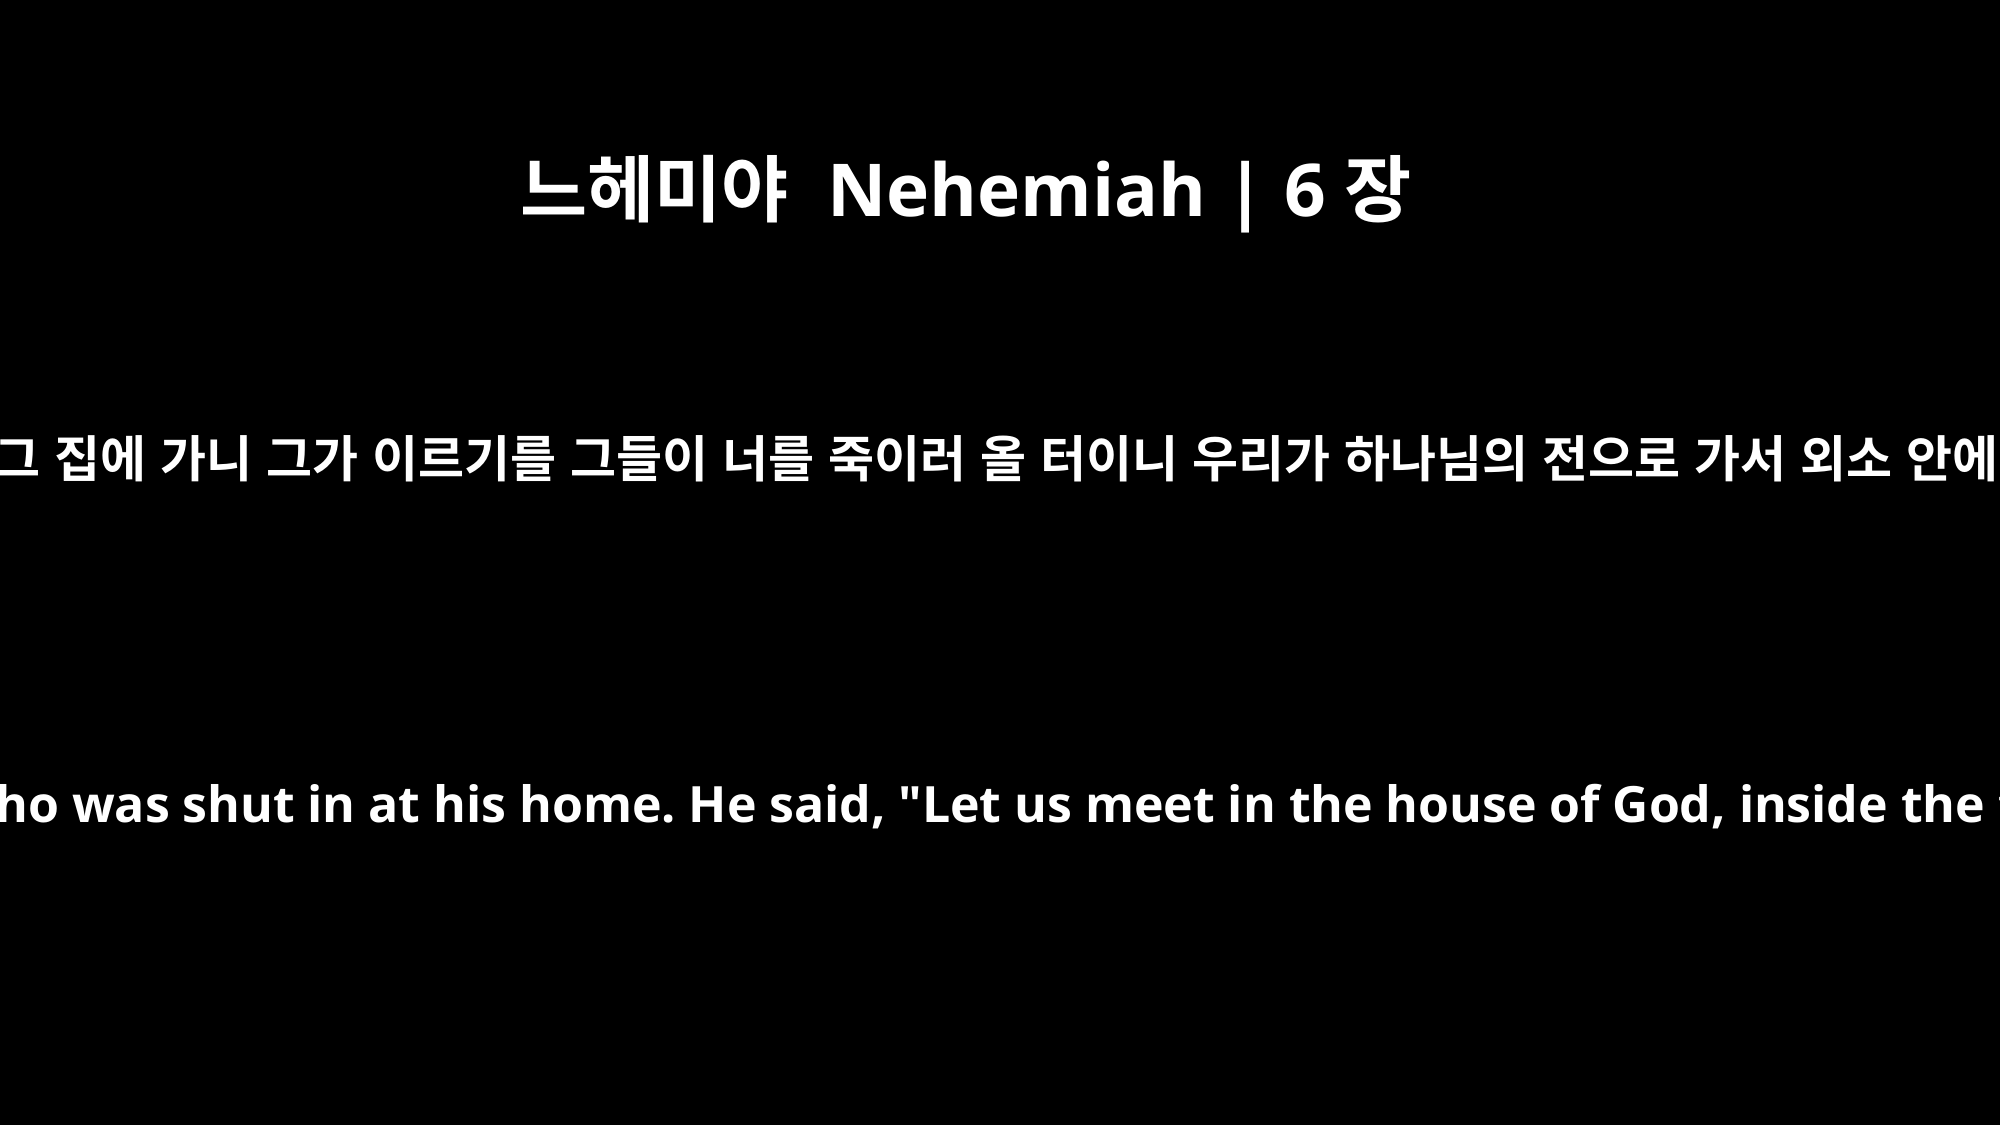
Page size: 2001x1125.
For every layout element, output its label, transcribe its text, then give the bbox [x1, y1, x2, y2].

text_box One day I went to the house of Shemaiah son of Delaiah, the son of Mehetabel, who was shut in at his home. He said, "Let us meet in the house of God, inside the temple, and let us close the temple doors, because men are coming to kill you -- by night they are coming to kill you." [0, 764, 2000, 900]
text_box 느헤미야 Nehemiah | 6장 [505, 136, 1427, 239]
text_box 10 이 후에 므헤다벨의 손자 들라야의 아들 스마야가 두문불출 하기로 내가 그 집에 가니 그가 이르기를 그들이 너를 죽이러 올 터이니 우리가 하나님의 전으로 가서 외소 안에 머물고 그 문을 닫자 저들이 반드시 밤에 와서 너를 죽이리라 하기로 [0, 359, 2000, 495]
